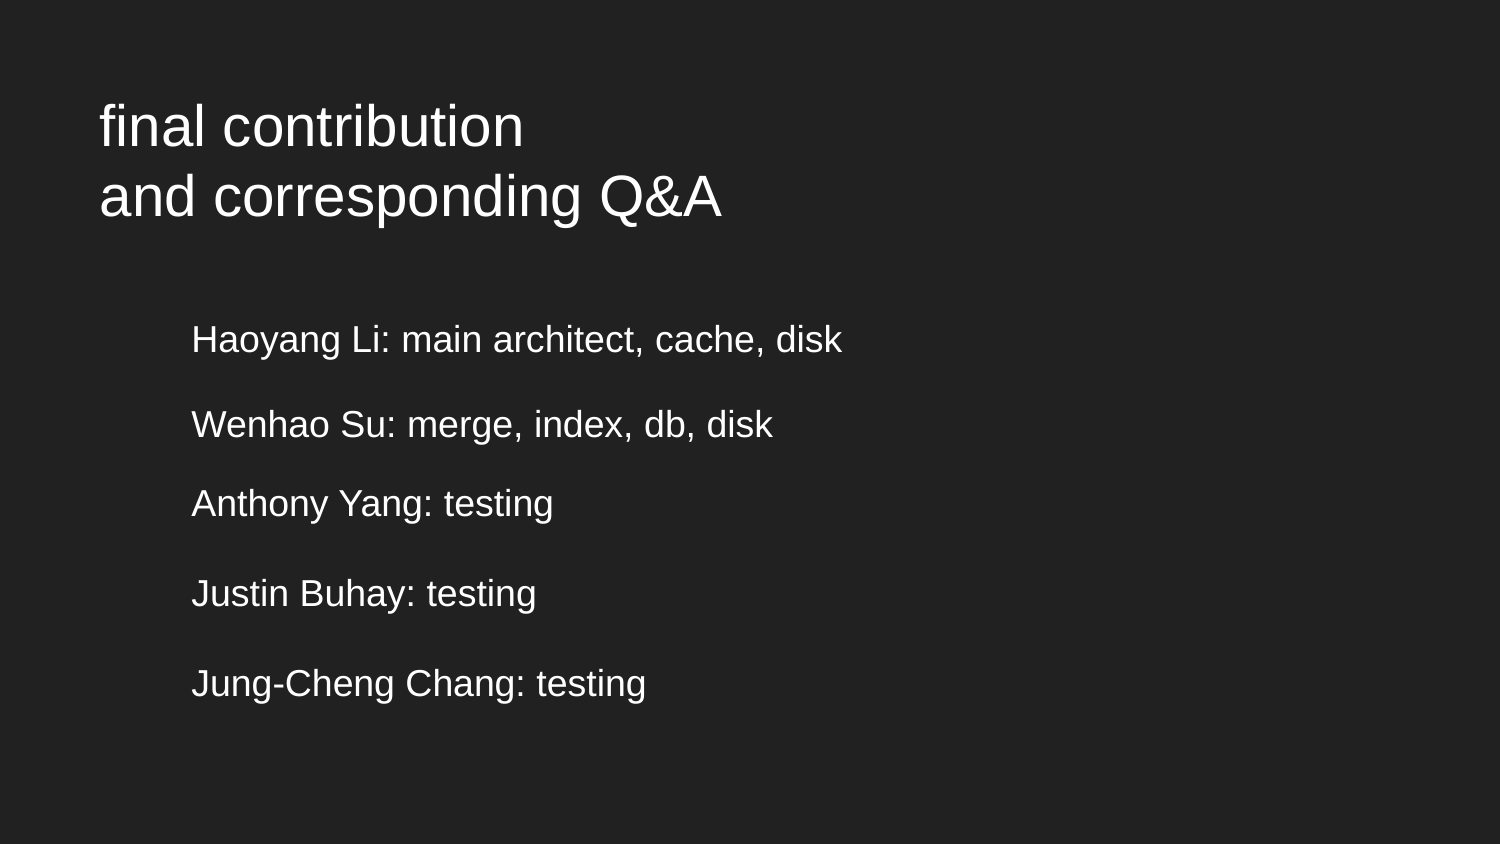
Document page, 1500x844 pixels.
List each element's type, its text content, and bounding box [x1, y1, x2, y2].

list Haoyang Li: main architect, cache, disk Wenhao Su: merge, index, db, disk Anthony Yang: testing Justin Buhay: testing Jung-Cheng Chang: testing [176, 293, 1324, 725]
title final contribution and corresponding Q&A [84, 73, 1483, 237]
